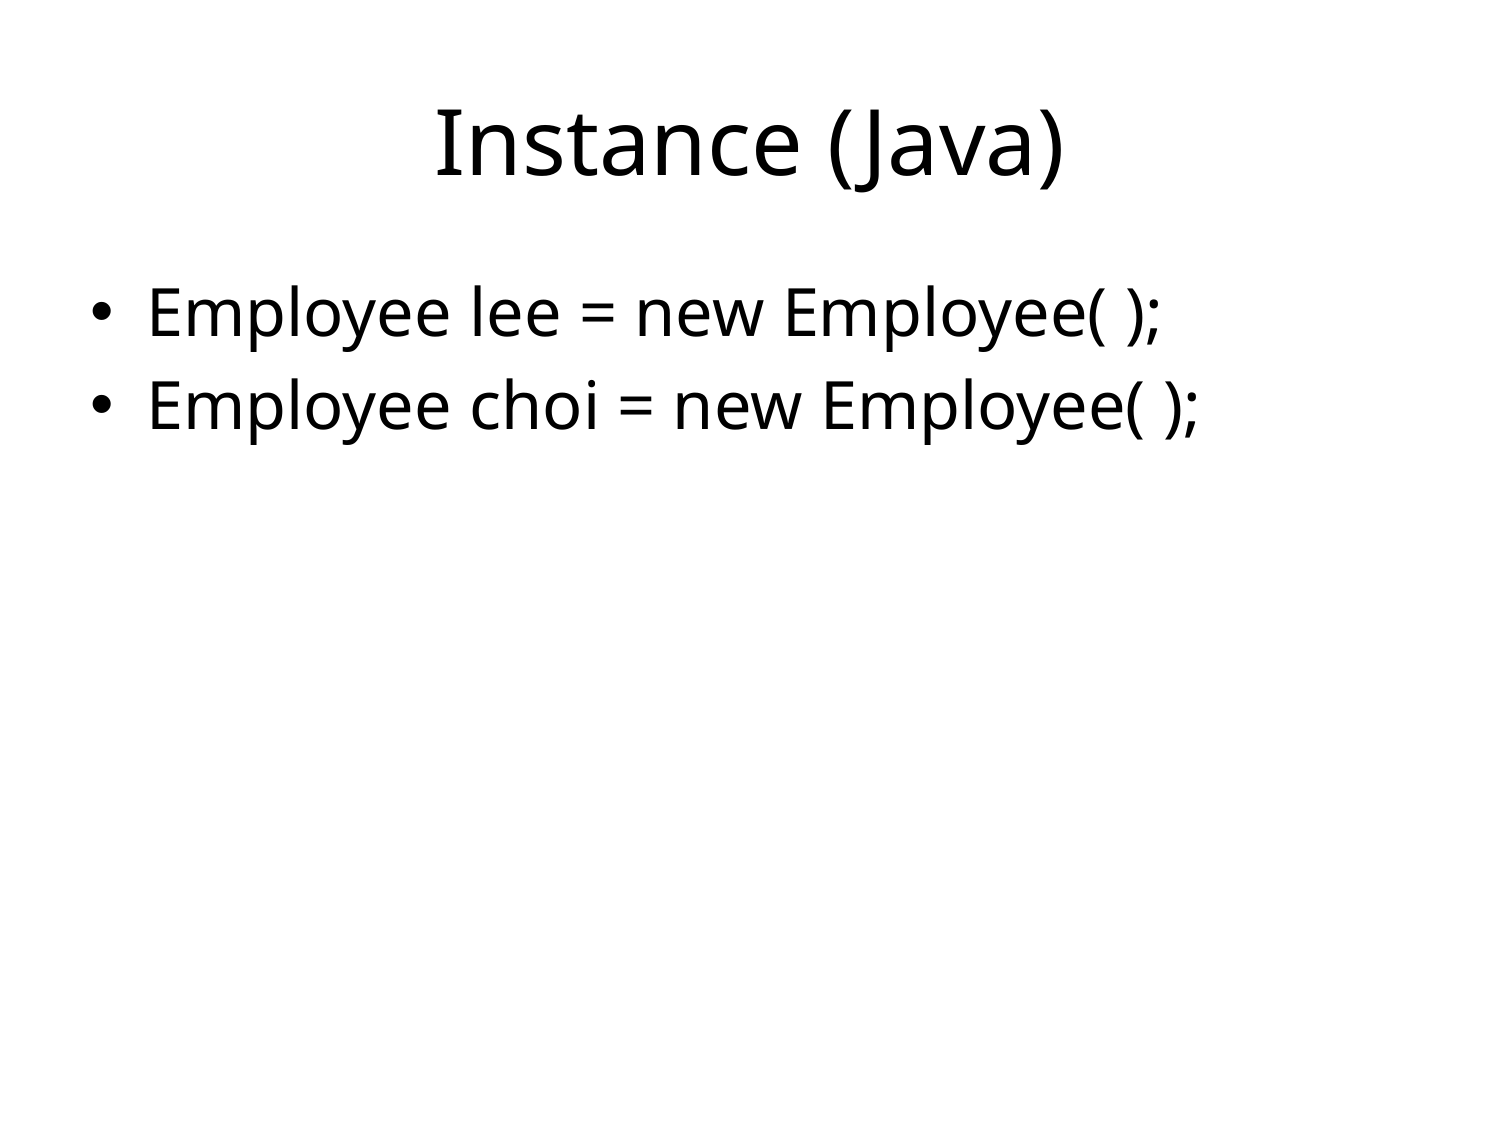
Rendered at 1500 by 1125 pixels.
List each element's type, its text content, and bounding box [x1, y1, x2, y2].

title Instance (Java) [75, 45, 1425, 233]
list Employee lee = new Employee( ); Employee choi = new Employee( ); [75, 262, 1425, 1005]
